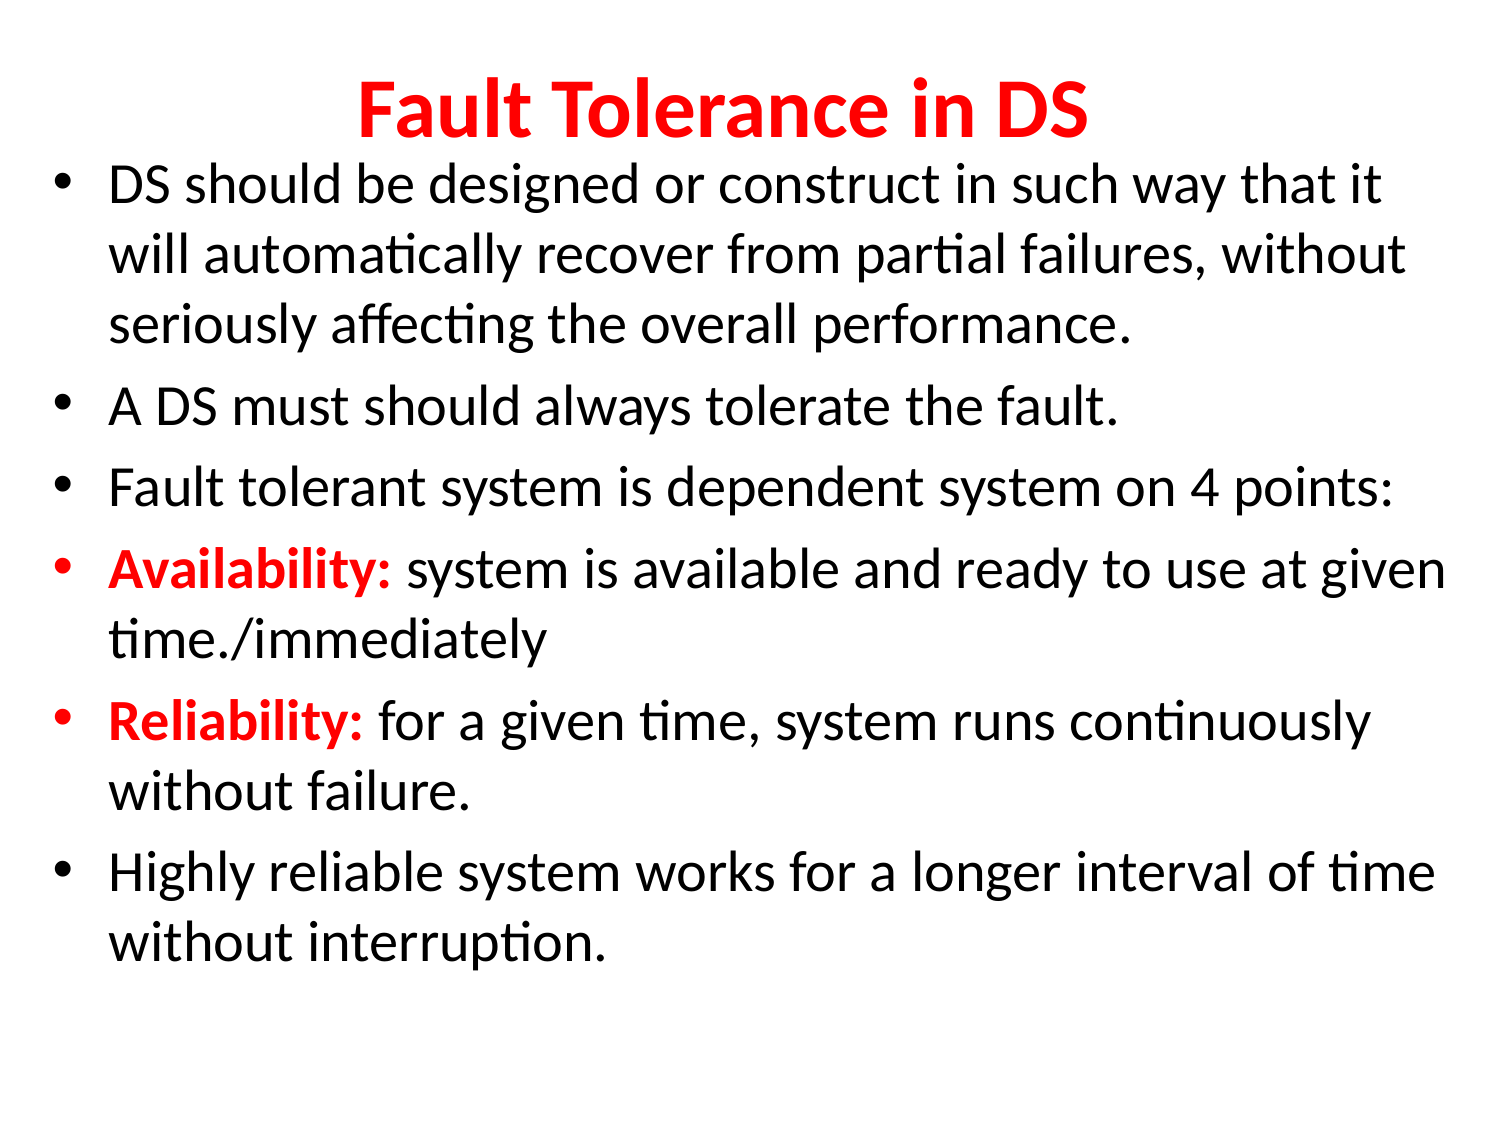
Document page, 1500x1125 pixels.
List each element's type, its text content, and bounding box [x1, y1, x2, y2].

title Fault Tolerance in DS [75, 45, 1413, 137]
list DS should be designed or construct in such way that it will automatically recover from partial failures, without seriously affecting the overall performance. A DS must should always tolerate the fault. Fault tolerant system is dependent system on 4 points: Availability: system is available and ready to use at given time./immediately Reliability: for a given time, system runs continuously without failure. Highly reliable system works for a longer interval of time without interruption. [37, 137, 1475, 1100]
